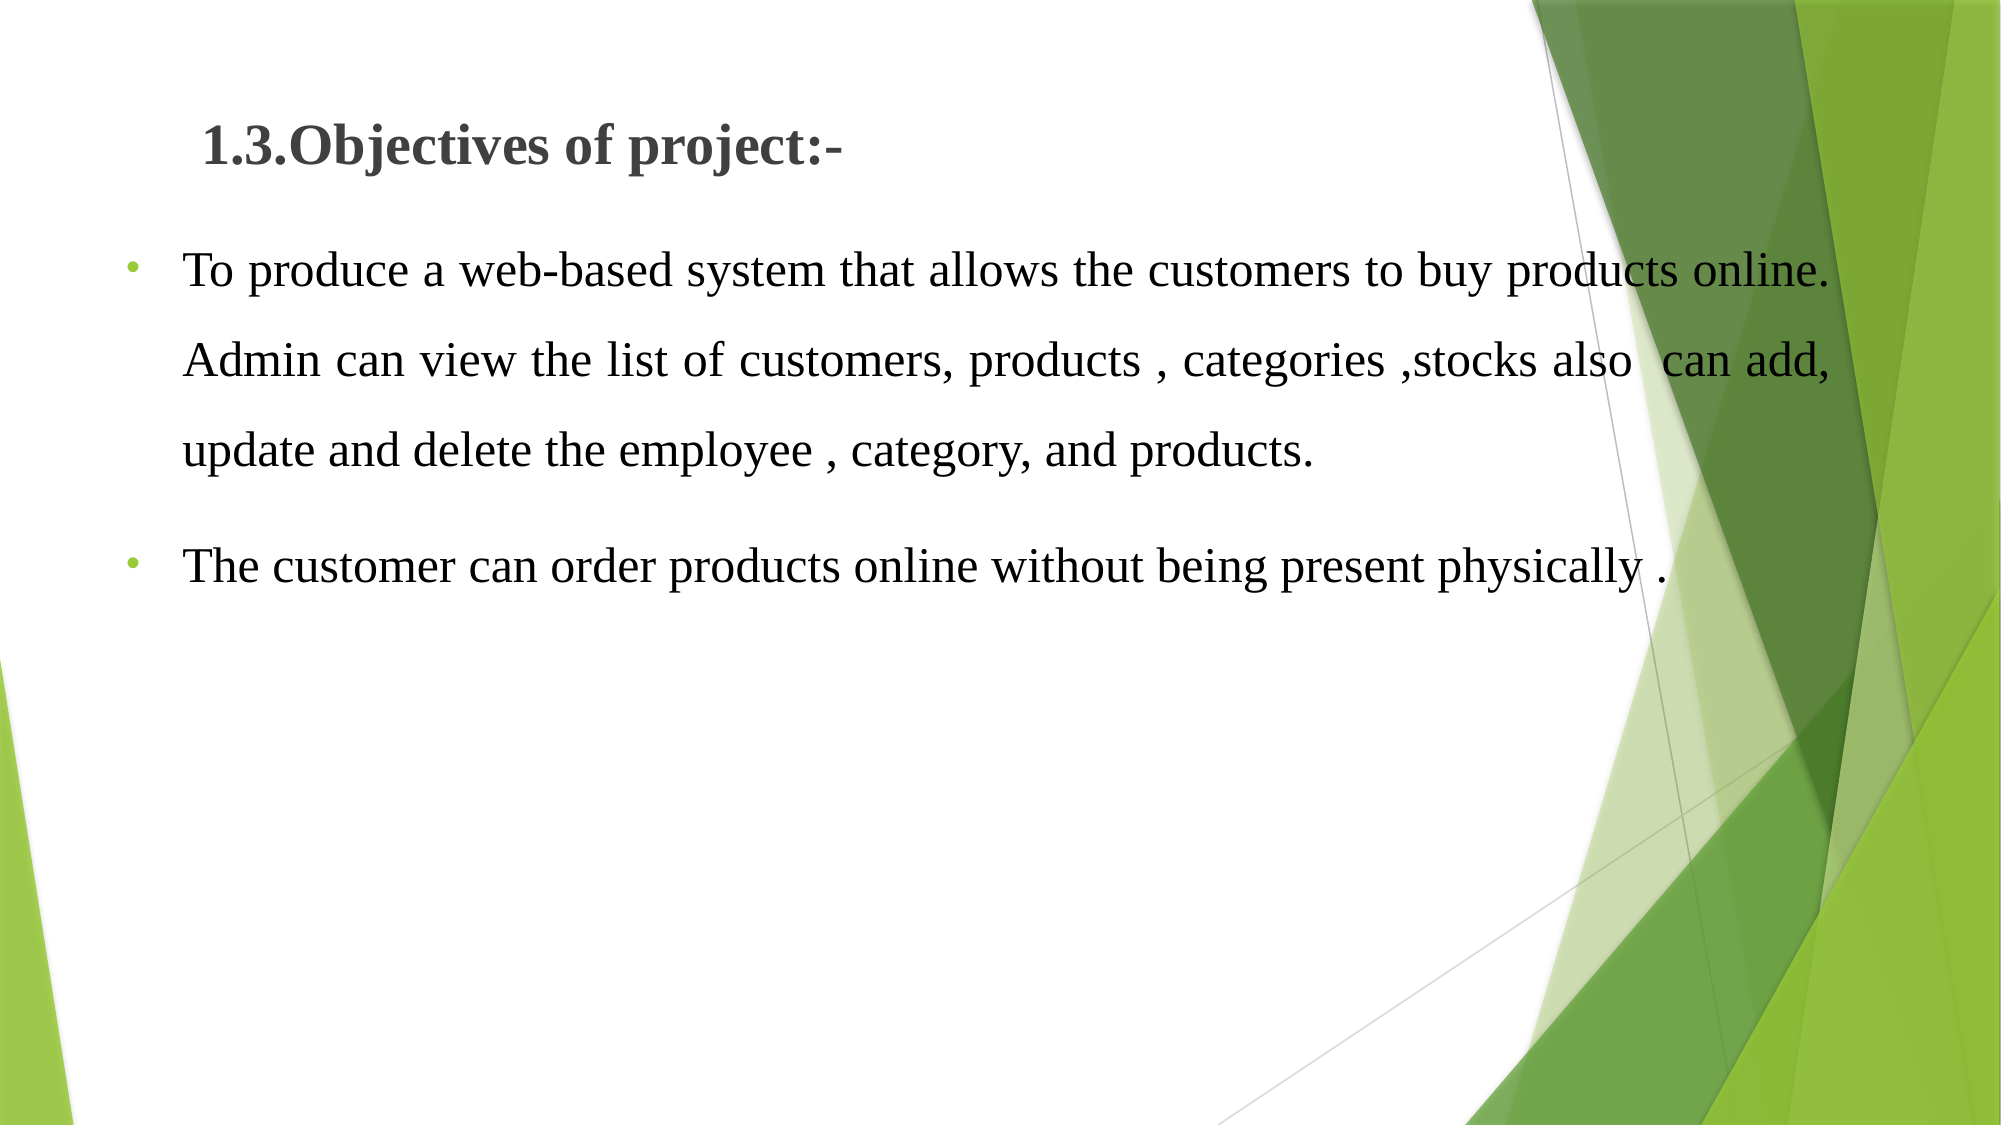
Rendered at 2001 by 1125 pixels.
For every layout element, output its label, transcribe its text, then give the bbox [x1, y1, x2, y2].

list 1.3.Objectives of project:- To produce a web-based system that allows the customers to buy products online. Admin can view the list of customers, products , categories ,stocks also can add, update and delete the employee , category, and products. The customer can order products online without being present physically . [111, 88, 1943, 1015]
